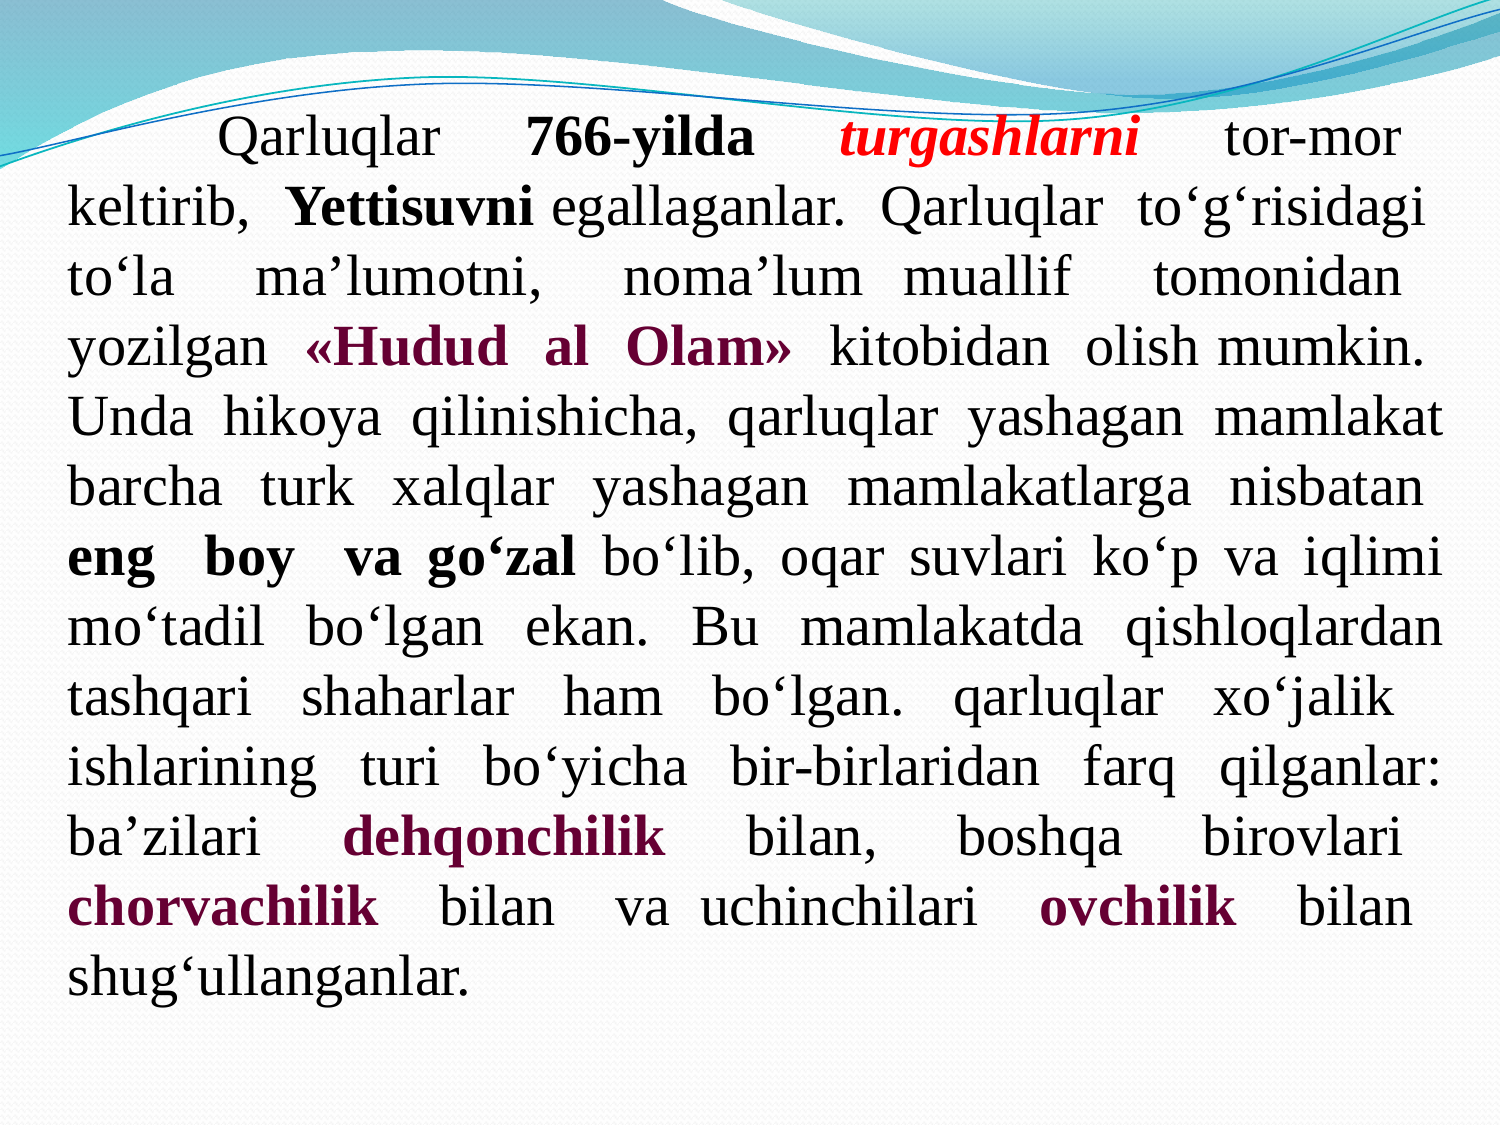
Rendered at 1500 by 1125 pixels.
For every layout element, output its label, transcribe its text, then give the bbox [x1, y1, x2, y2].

text_box Qarluqlar 766-yilda turgashlarni tor-mor kеltirib, Yettisuvni egallaganlar. Qarluqlar to‘g‘risidagi to‘la ma’lumotni, noma’lum muallif tomonidan yozilgan «Hudud al Olam» kitobidan olish mumkin. Unda hikoya qilinishicha, qarluqlar yashagan mamlakat barcha turk xalqlar yashagan mamlakatlarga nisbatan eng boy va go‘zal bo‘lib, oqar suvlari ko‘p va iqlimi mo‘tadil bo‘lgan ekan. Bu mamlakatda qishloqlardan tashqari shaharlar ham bo‘lgan. qarluqlar xo‘jalik ishlarining turi bo‘yicha bir-birlaridan farq qilganlar: ba’zilari dеhqonchilik bilan, boshqa birovlari chorvachilik bilan va uchinchilari ovchilik bilan shug‘ullanganlar. [53, 90, 1459, 1015]
